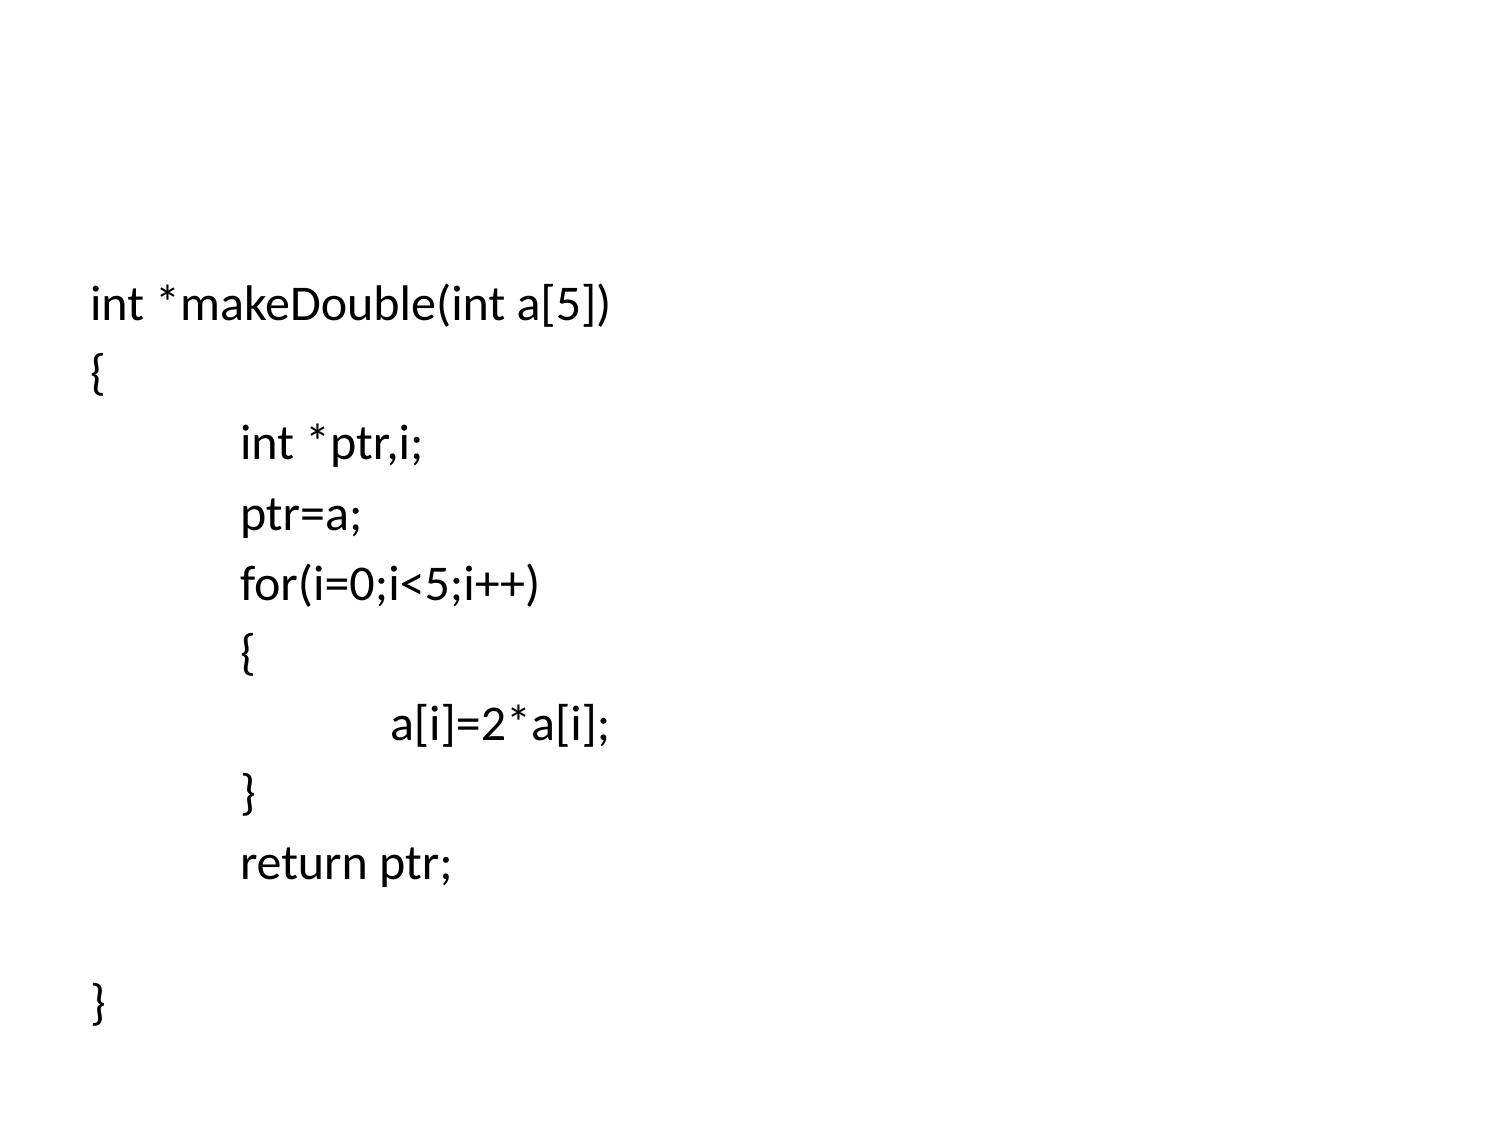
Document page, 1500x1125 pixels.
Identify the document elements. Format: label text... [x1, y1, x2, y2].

list int *makeDouble(int a[5]) { int *ptr,i; ptr=a; for(i=0;i<5;i++) { a[i]=2*a[i]; } return ptr; } [75, 262, 1425, 1005]
